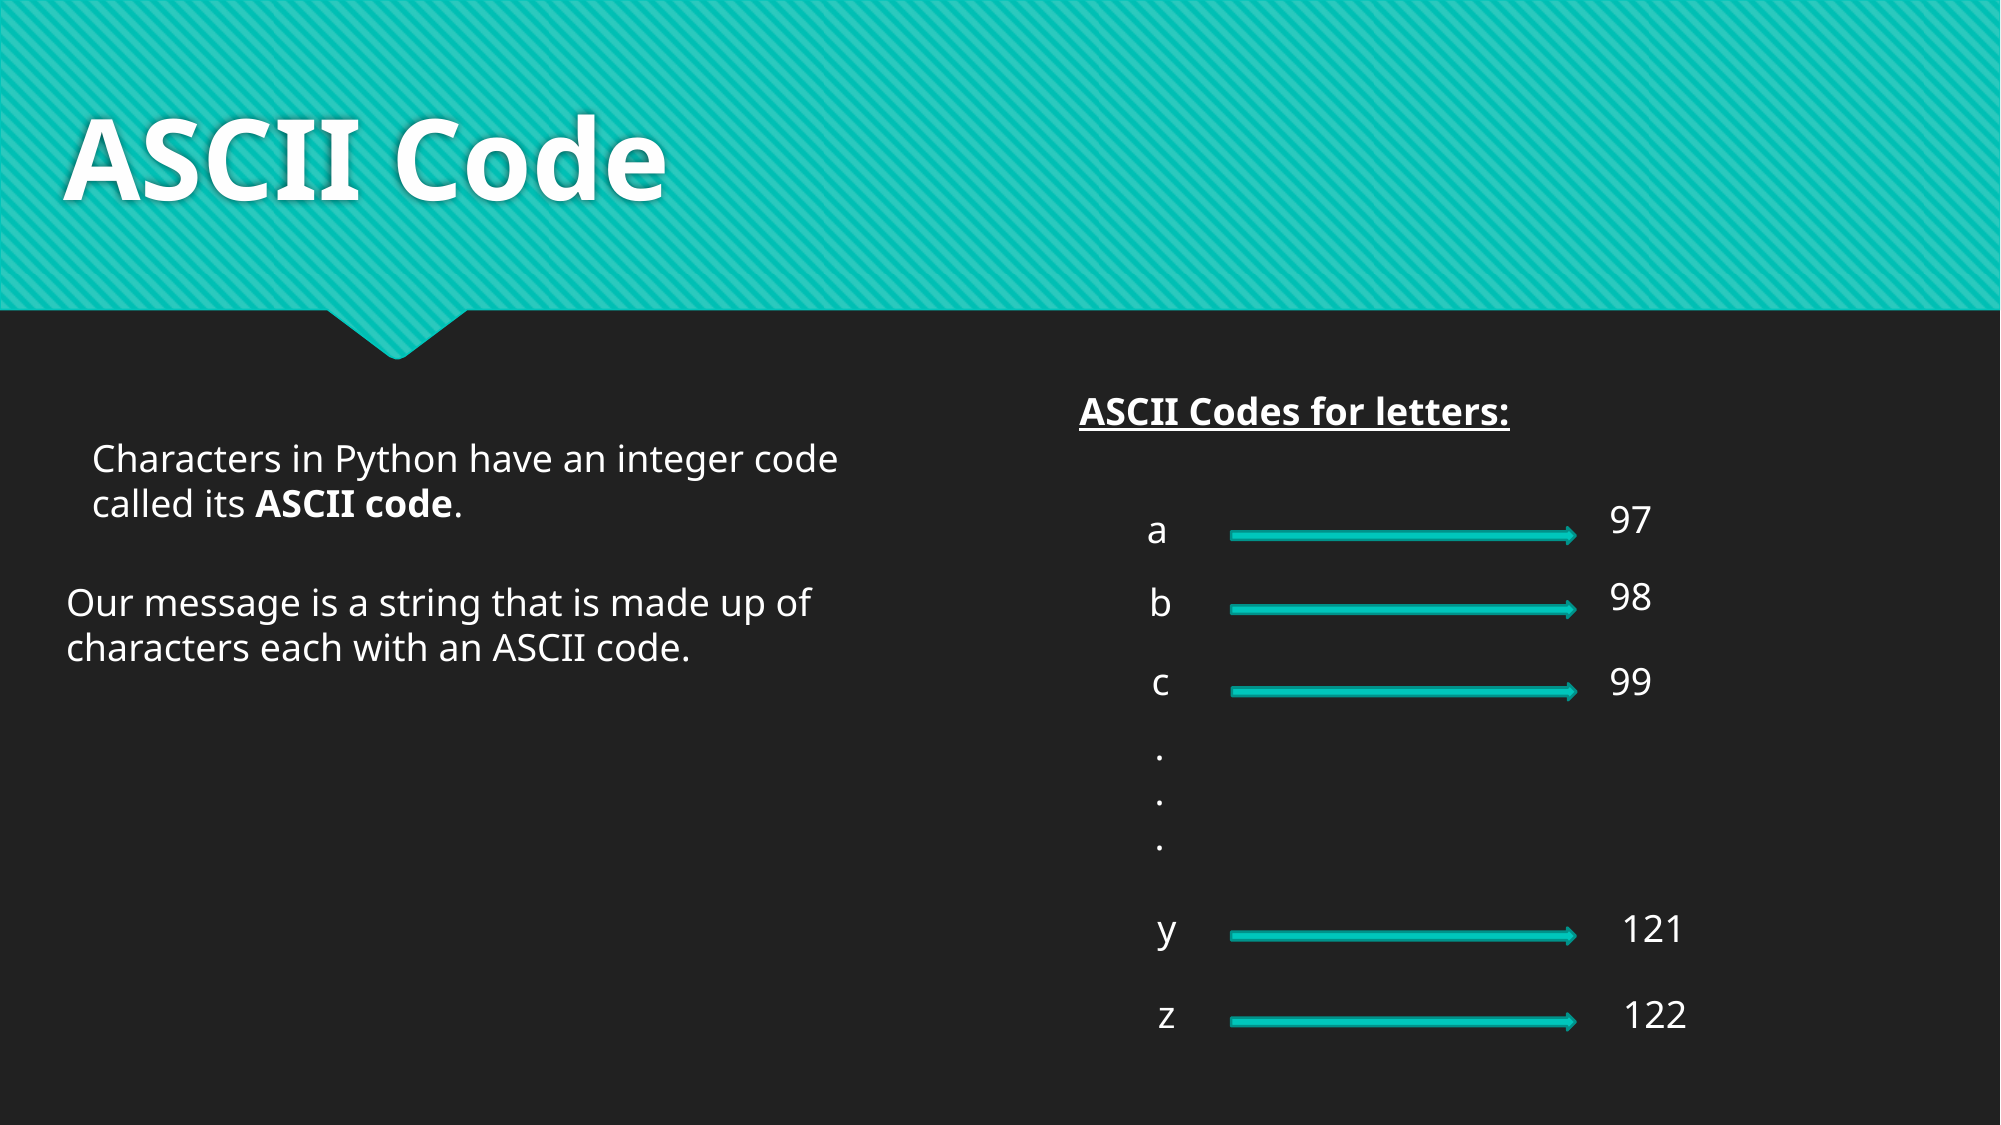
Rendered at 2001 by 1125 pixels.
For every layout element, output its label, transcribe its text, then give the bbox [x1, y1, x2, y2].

text_box Characters in Python have an integer code called its ASCII code. [77, 427, 855, 533]
title ASCII Code [48, 0, 925, 563]
text_box Our message is a string that is made up of characters each with an ASCII code. [51, 571, 983, 676]
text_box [1071, 380, 1727, 1061]
